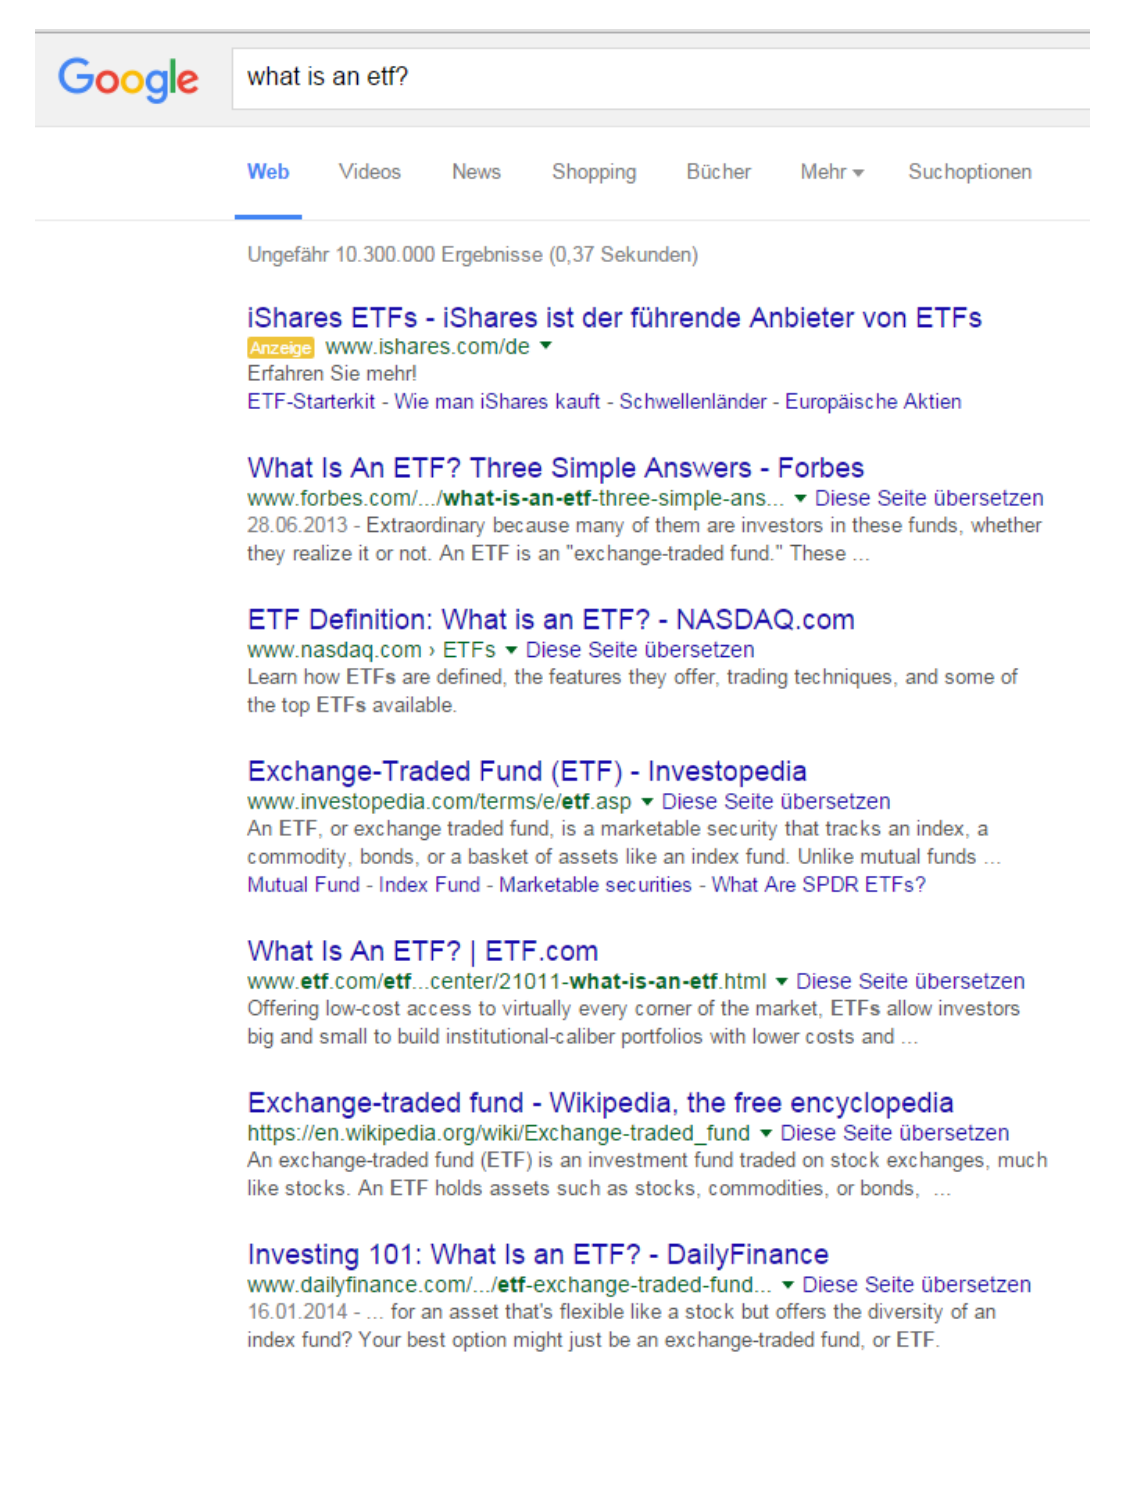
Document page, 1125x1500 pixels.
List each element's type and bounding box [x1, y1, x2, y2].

picture [34, 29, 1091, 1380]
